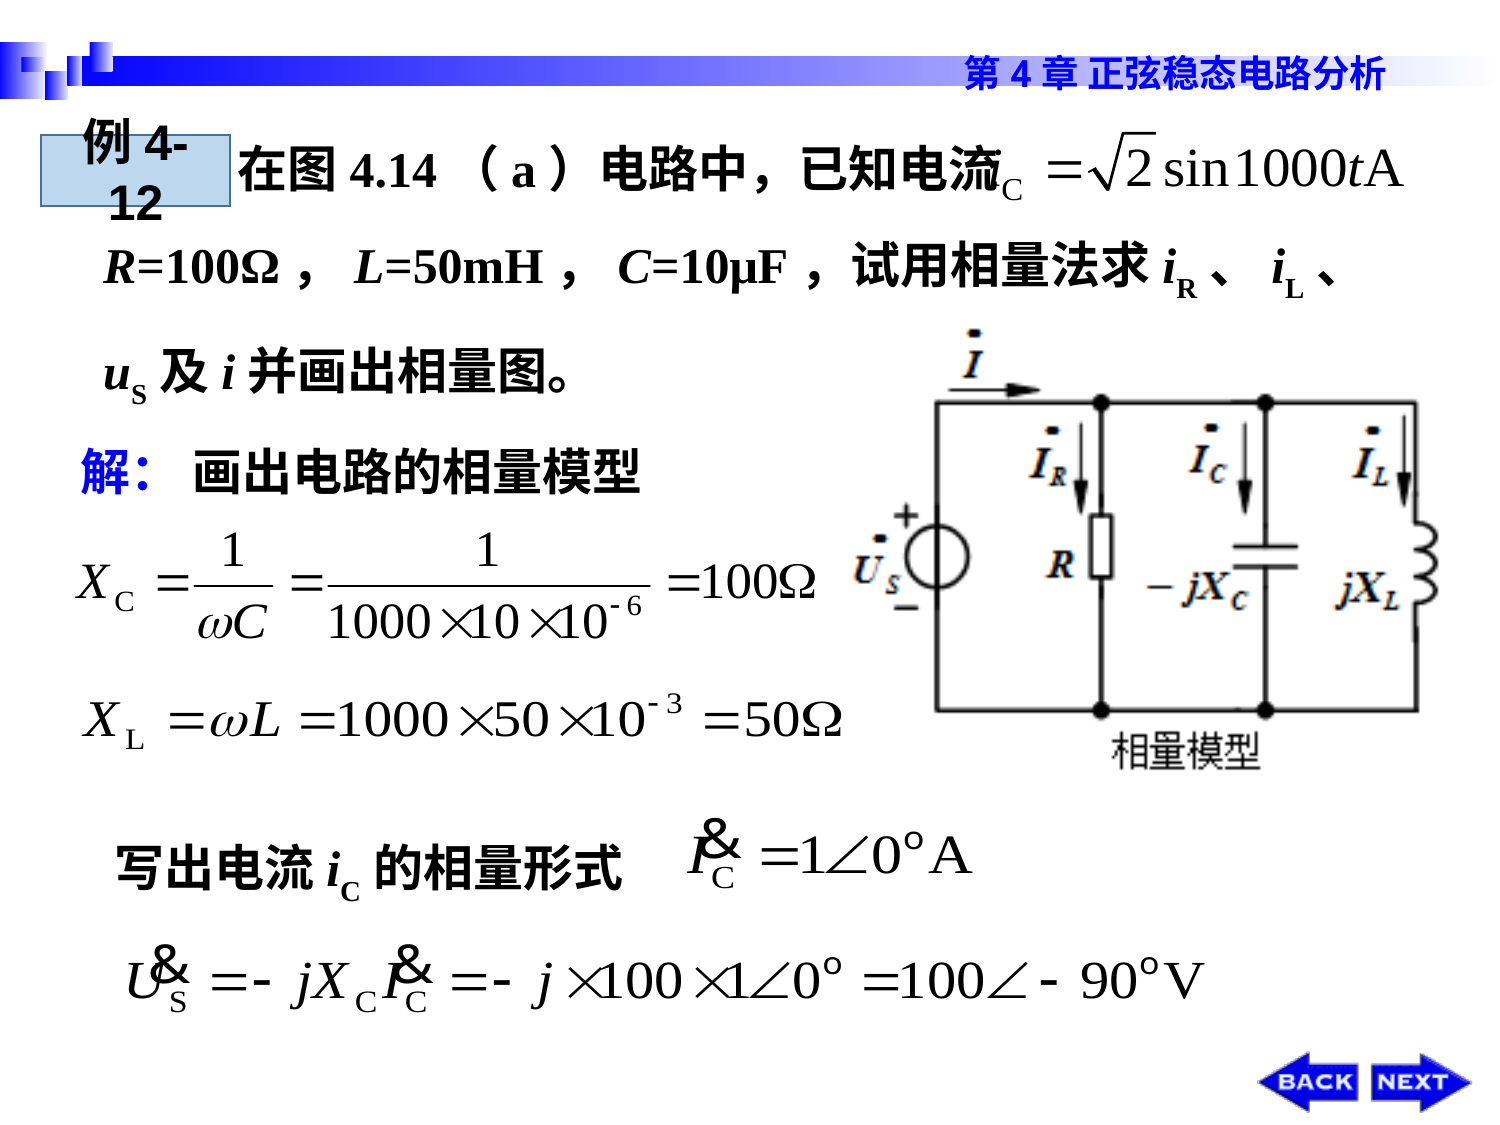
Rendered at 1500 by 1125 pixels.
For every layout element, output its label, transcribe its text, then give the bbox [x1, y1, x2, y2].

text_box 解： 画出电路的相量模型 [66, 403, 716, 508]
picture [1249, 1049, 1480, 1116]
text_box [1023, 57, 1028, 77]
text_box R=100Ω，L=50mH，C=10μF，试用相量法求iR、iL、uS及i并画出相量图。 [88, 190, 1394, 418]
picture [841, 322, 1485, 781]
text_box 写出电流iC的相量形式 [99, 793, 681, 915]
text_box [980, 121, 1418, 214]
text_box 例4-12 [40, 134, 231, 207]
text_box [939, 57, 943, 85]
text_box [771, 57, 775, 85]
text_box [119, 940, 1219, 1026]
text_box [64, 518, 828, 650]
text_box 例4-12 在图4.14（a）电路中，已知电流 [32, 130, 980, 206]
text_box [675, 813, 987, 902]
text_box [855, 57, 859, 85]
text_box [70, 680, 857, 762]
